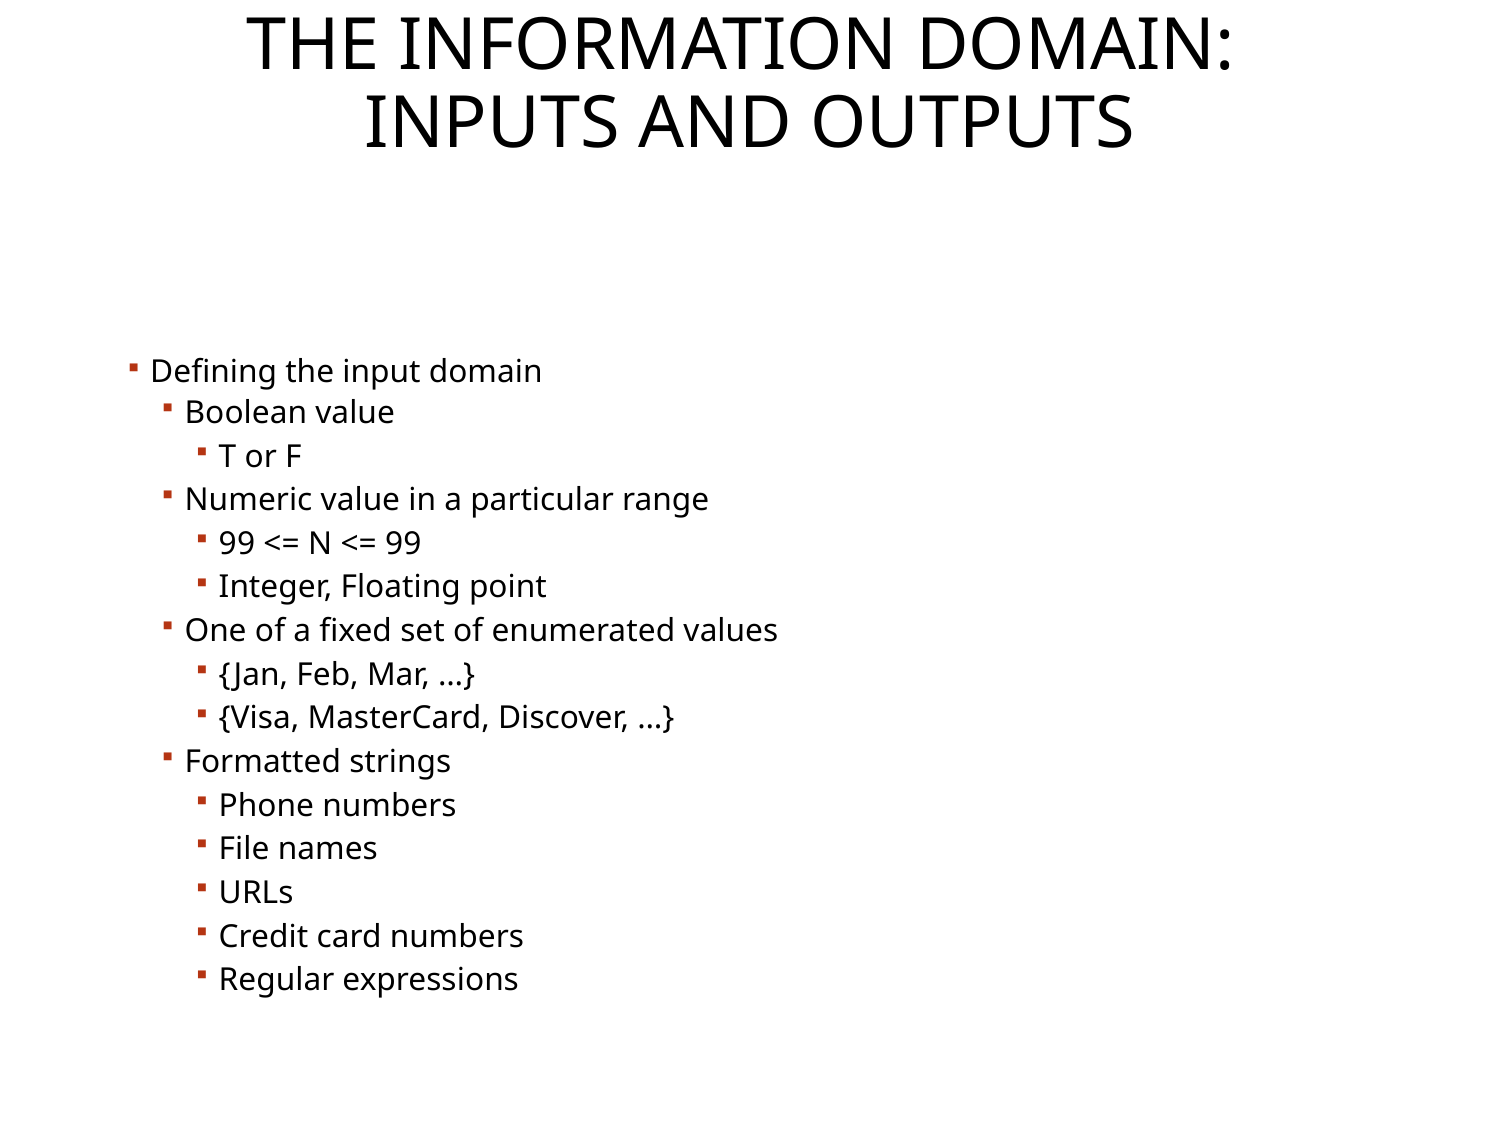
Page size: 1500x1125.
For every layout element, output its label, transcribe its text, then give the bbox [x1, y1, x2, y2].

title The Information Domain: inputs and outputs [0, 0, 1500, 171]
list Defining the input domain Boolean value T or F Numeric value in a particular range 99 <= N <= 99 Integer, Floating point One of a fixed set of enumerated values {Jan, Feb, Mar, …} {Visa, MasterCard, Discover, …} Formatted strings Phone numbers File names URLs Credit card numbers Regular expressions [112, 348, 1388, 1013]
